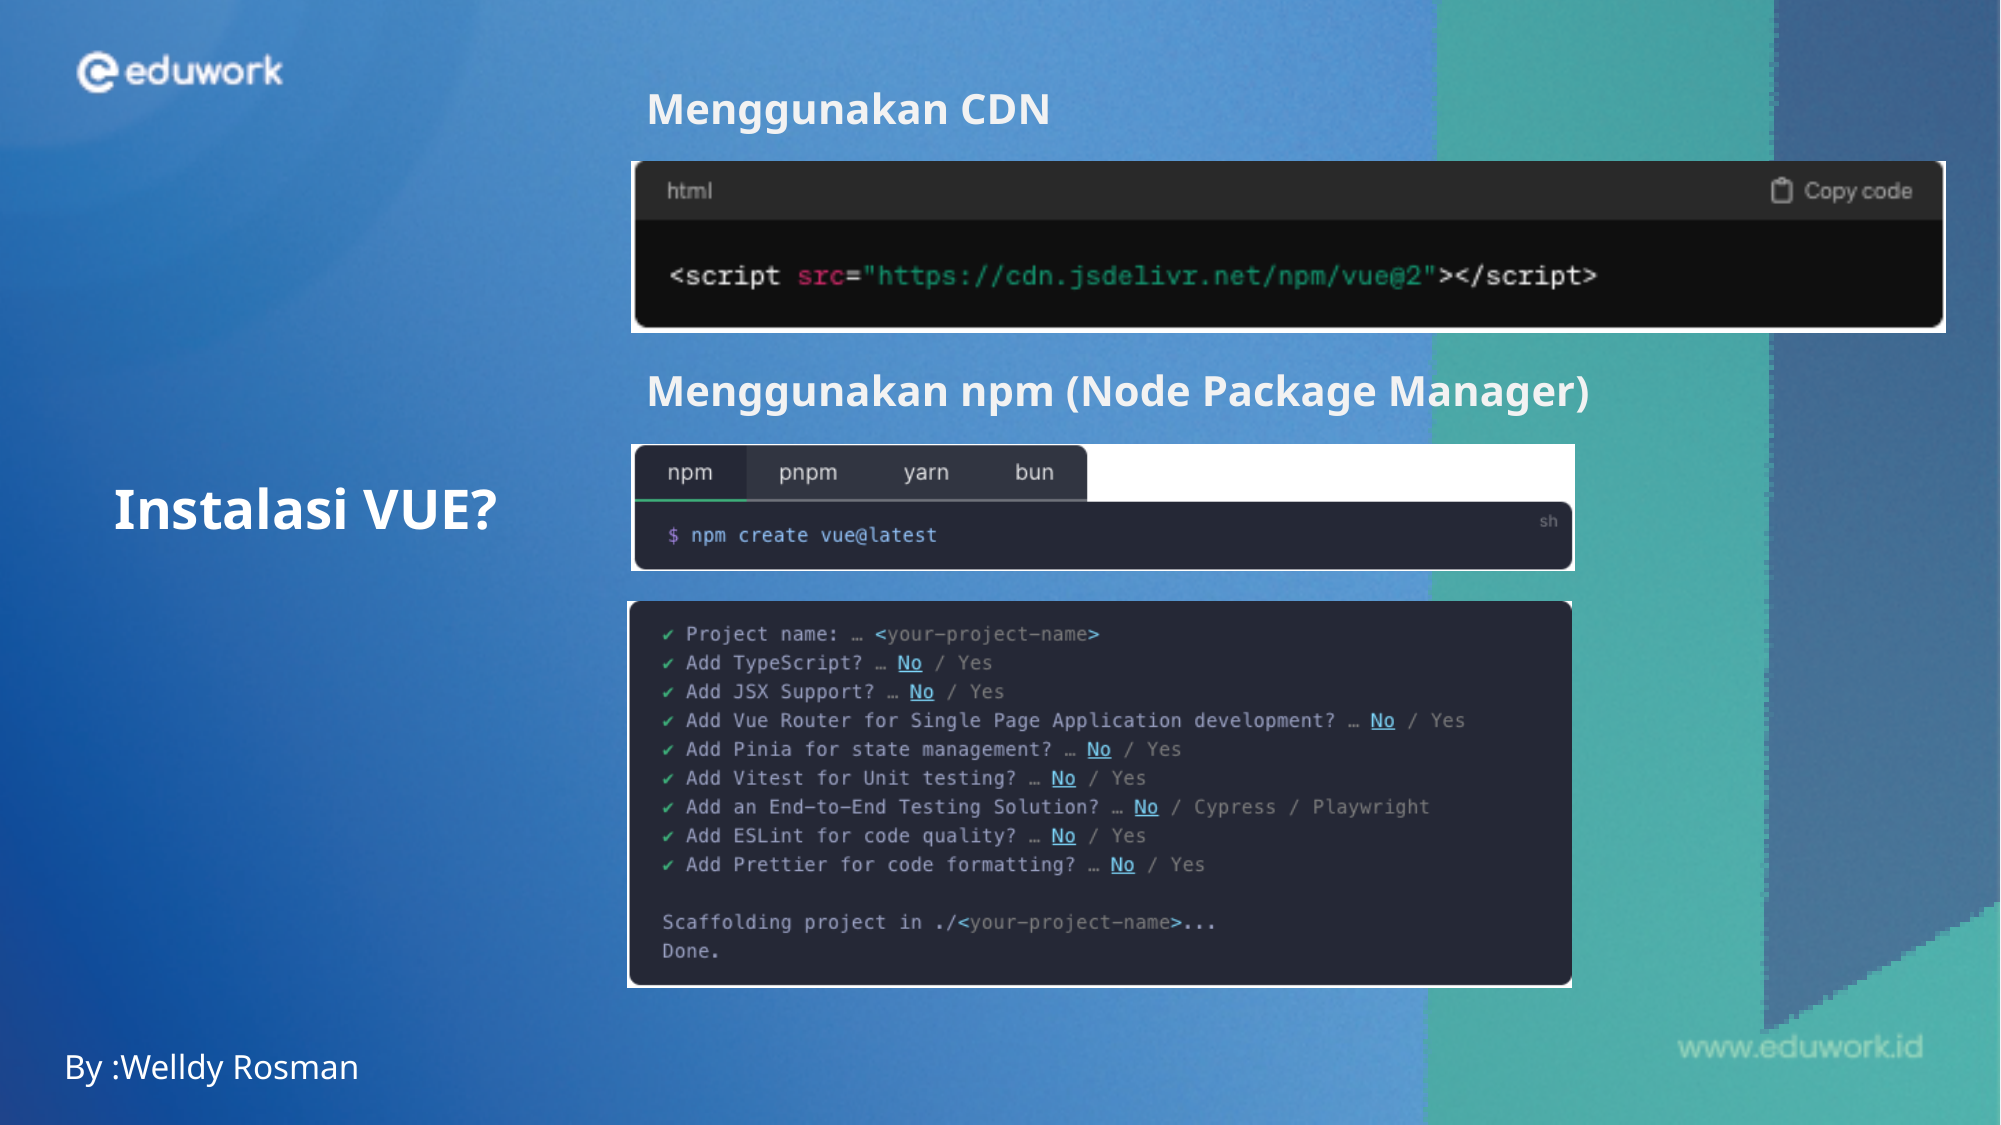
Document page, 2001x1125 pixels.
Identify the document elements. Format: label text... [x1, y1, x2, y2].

text_box Menggunakan CDN [631, 75, 866, 141]
picture [0, 0, 2001, 1125]
text_box By :Welldy Rosman [49, 1039, 375, 1094]
text_box Menggunakan npm (Node Package Manager) [631, 357, 866, 423]
text_box Instalasi VUE? [15, 459, 597, 556]
